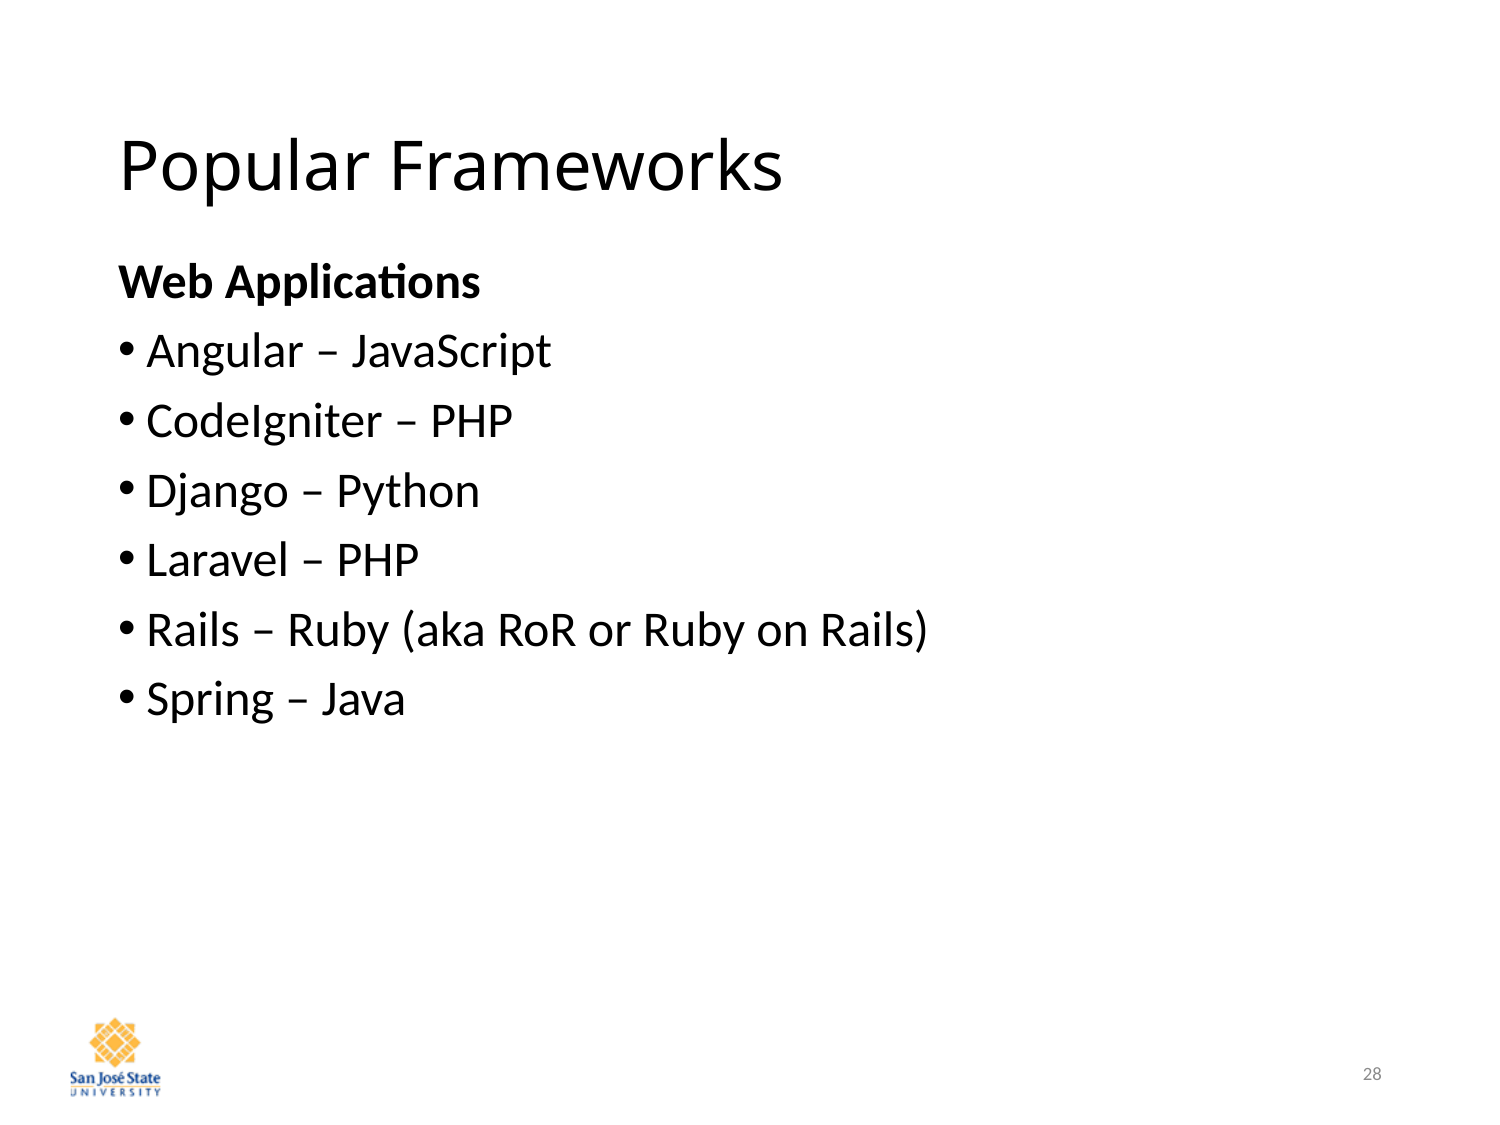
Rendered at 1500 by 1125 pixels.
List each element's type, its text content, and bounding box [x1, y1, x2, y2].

list Web Applications Angular – JavaScript CodeIgniter – PHP Django – Python Laravel – PHP Rails – Ruby (aka RoR or Ruby on Rails) Spring – Java [103, 247, 1397, 962]
picture [60, 1012, 166, 1112]
title Popular Frameworks [103, 59, 1397, 247]
slide_number 28 [1059, 1042, 1397, 1103]
